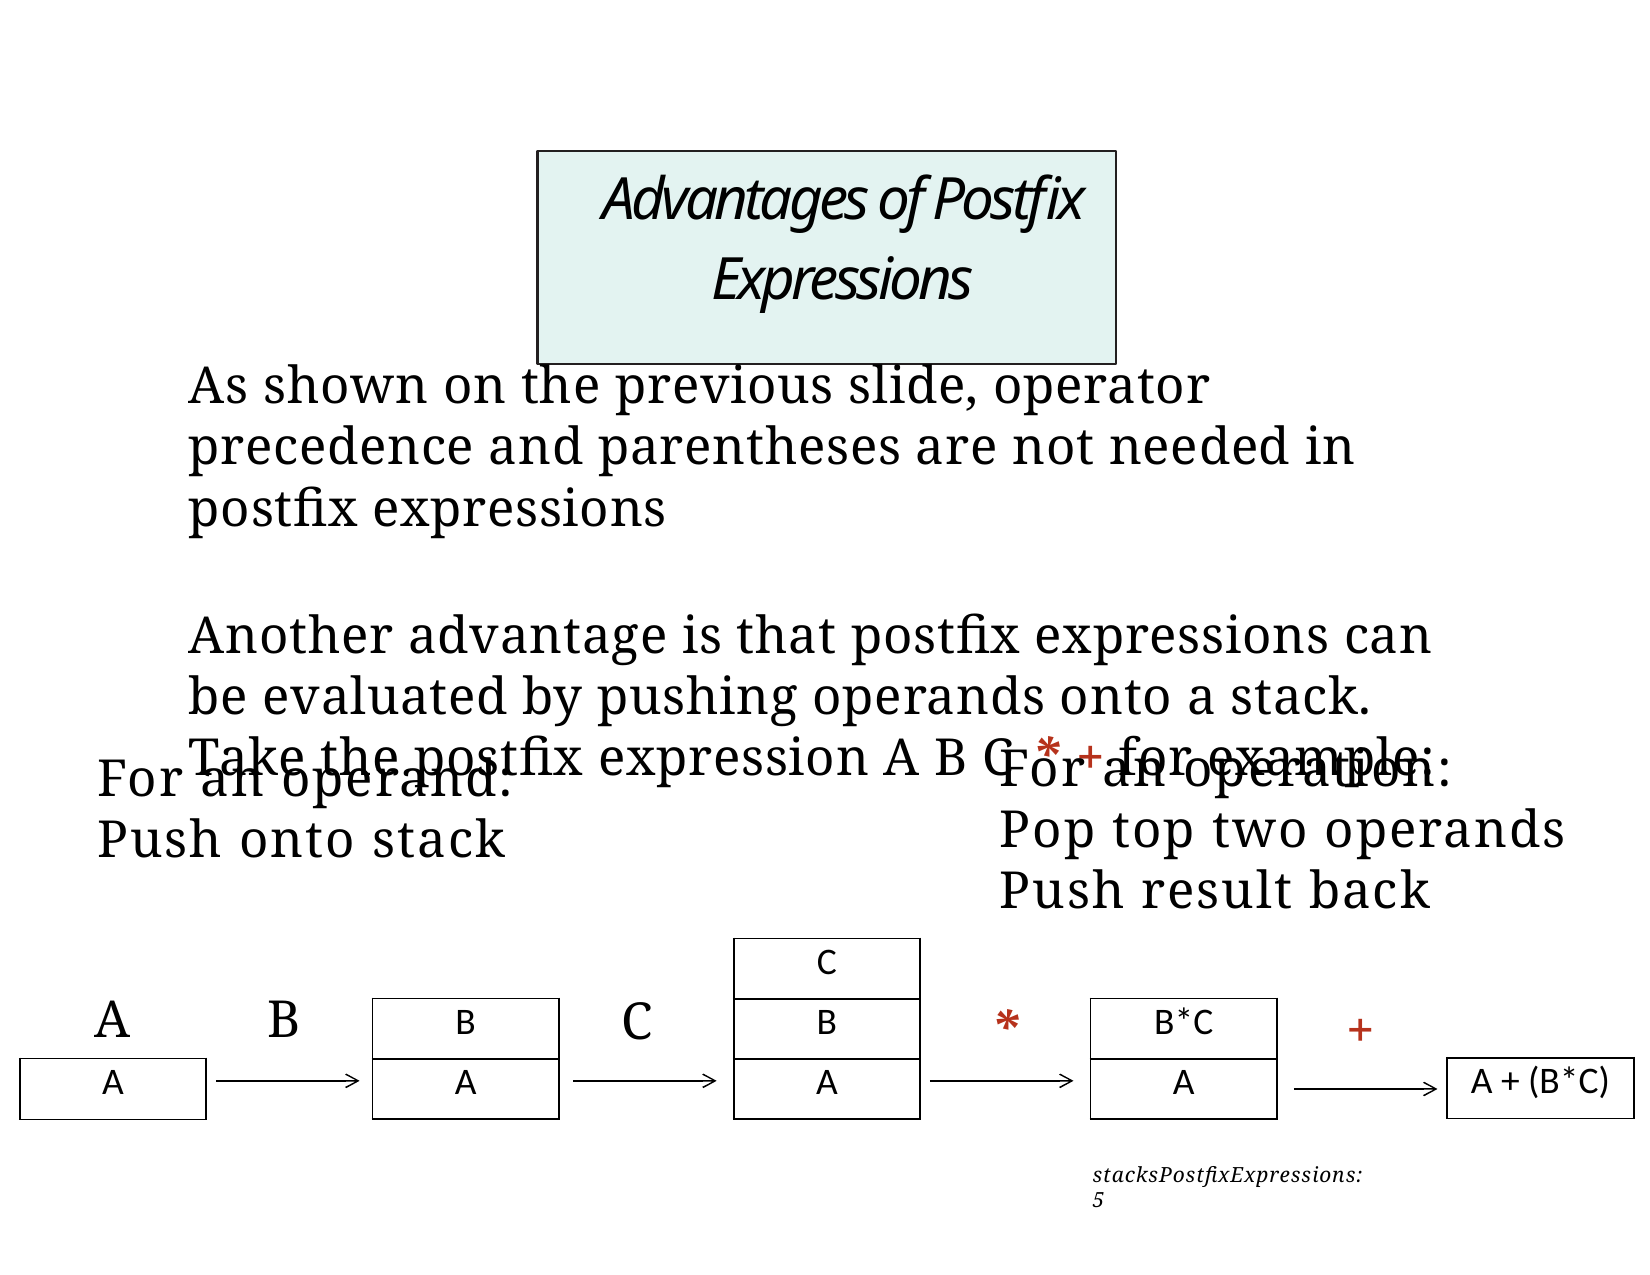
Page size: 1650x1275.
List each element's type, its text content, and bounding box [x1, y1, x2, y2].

table_header B [373, 999, 558, 1058]
text_box For an operand: Push onto stack [82, 737, 529, 875]
text_box * [974, 990, 1036, 1066]
slide_number stacksPostfixExpressions: 5 [1090, 1161, 1383, 1275]
text_box For an operation: Pop top two operands Push result back [985, 727, 1582, 927]
text_box A [80, 979, 146, 1056]
text_box C [607, 980, 668, 1057]
text_box + [1331, 990, 1390, 1066]
table_header A + (B*C) [1448, 1059, 1633, 1118]
table_cell B [735, 1000, 919, 1058]
text_box As shown on the previous slide, operator precedence and parentheses are not needed in postfix expressions Another advantage is that postfix expressions can be evaluated by pushing operands onto a stack. Take the postfix expression A B C * + for example: [186, 349, 1467, 786]
table_cell A [1091, 1060, 1276, 1118]
table_cell A [735, 1060, 919, 1118]
text_box B [252, 979, 316, 1056]
table_header C [735, 939, 919, 998]
table_cell A [373, 1060, 558, 1118]
table_header A [21, 1059, 205, 1119]
table_header B*C [1091, 999, 1276, 1058]
title Advantages of Postfix Expressions [537, 151, 1117, 349]
